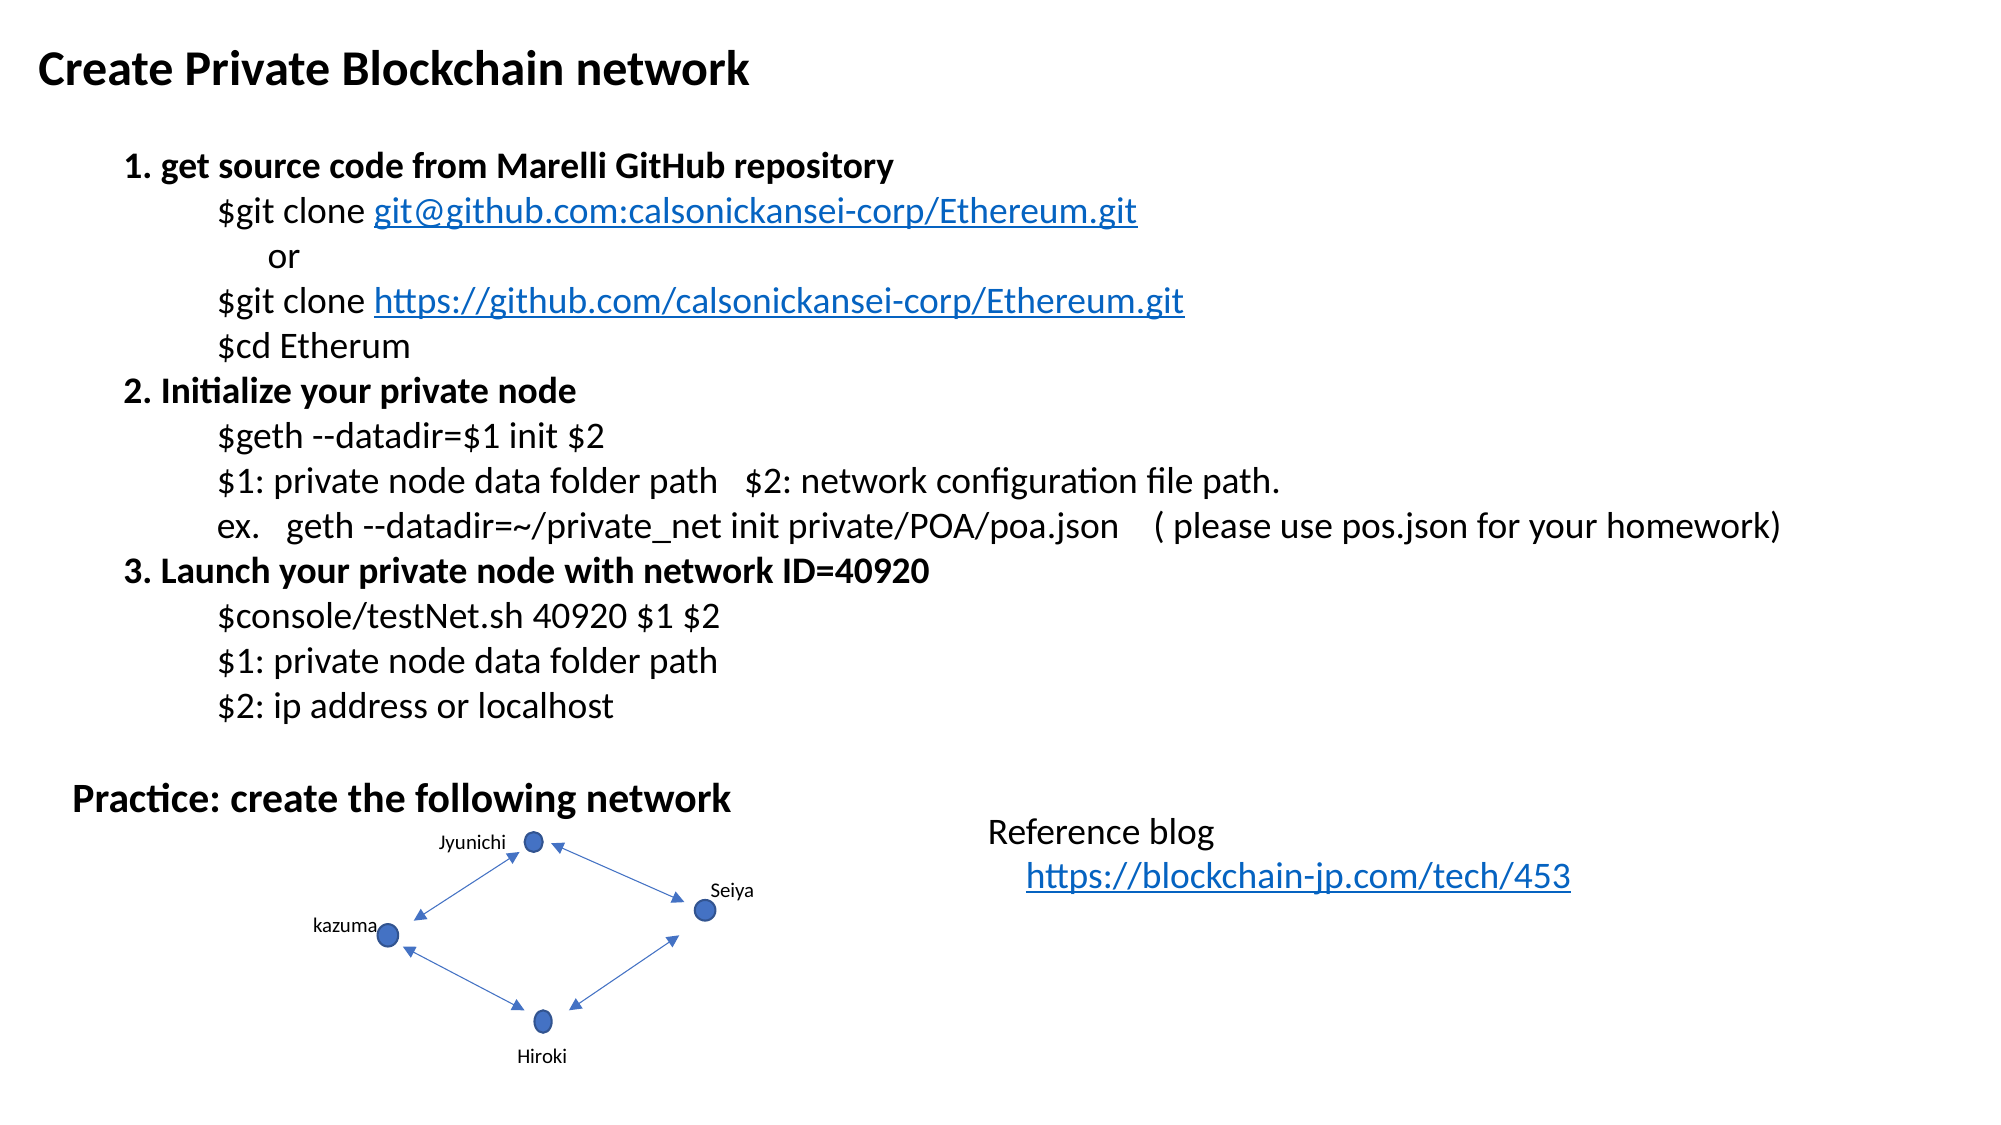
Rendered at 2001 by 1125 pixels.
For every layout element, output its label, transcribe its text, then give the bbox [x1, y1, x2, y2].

text_box Create Private Blockchain network 1. get source code from Marelli GitHub repository $git clone git@github.com:calsonickansei-corp/Ethereum.git or $git clone https://github.com/calsonickansei-corp/Ethereum.git $cd Etherum 2. Initialize your private node $geth --datadir=$1 init $2 $1: private node data folder path $2: network configuration file path. ex. geth --datadir=~/private_net init private/POA/poa.json ( please use pos.json for your homework) 3. Launch your private node with network ID=40920 $console/testNet.sh 40920 $1 $2 $1: private node data folder path $2: ip address or localhost Practice: create the following network [23, 28, 1872, 1125]
text_box Jyunichi [424, 821, 581, 862]
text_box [413, 851, 520, 921]
text_box Hiroki [502, 1035, 660, 1076]
text_box [693, 905, 717, 922]
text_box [551, 843, 685, 903]
text_box [533, 1009, 553, 1034]
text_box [568, 935, 680, 1011]
text_box Reference blog [964, 799, 1267, 860]
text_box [402, 946, 525, 1011]
text_box https://blockchain-jp.com/tech/453 [1011, 843, 1587, 903]
text_box [379, 944, 396, 948]
text_box kazuma [298, 903, 456, 944]
text_box Seiya [695, 869, 853, 910]
